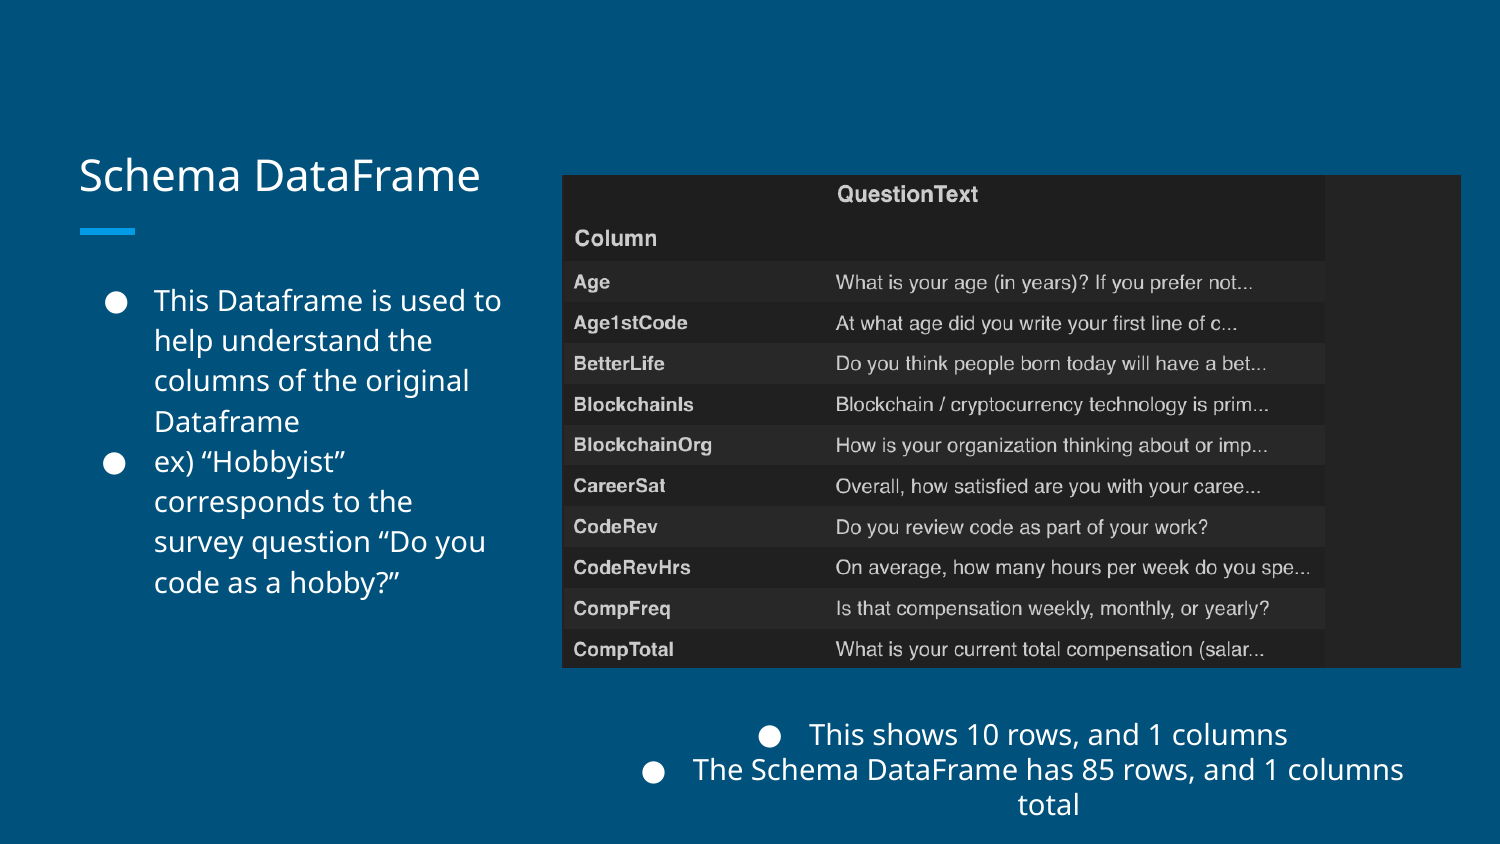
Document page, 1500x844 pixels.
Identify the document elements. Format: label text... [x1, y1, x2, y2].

picture [1058, 807, 1063, 815]
picture [1019, 797, 1027, 814]
list This Dataframe is used to help understand the columns of the original Dataframe ex) “Hobbyist” corresponds to the survey question “Do you code as a hobby?” [63, 261, 525, 702]
picture [563, 176, 1460, 667]
picture [1030, 801, 1034, 814]
picture [1047, 797, 1055, 814]
text_box This shows 10 rows, and 1 columns The Schema DataFrame has 85 rows, and 1 columns total [571, 701, 1451, 796]
picture [1034, 800, 1043, 814]
picture [1061, 800, 1069, 814]
title Schema DataFrame [63, 91, 525, 216]
